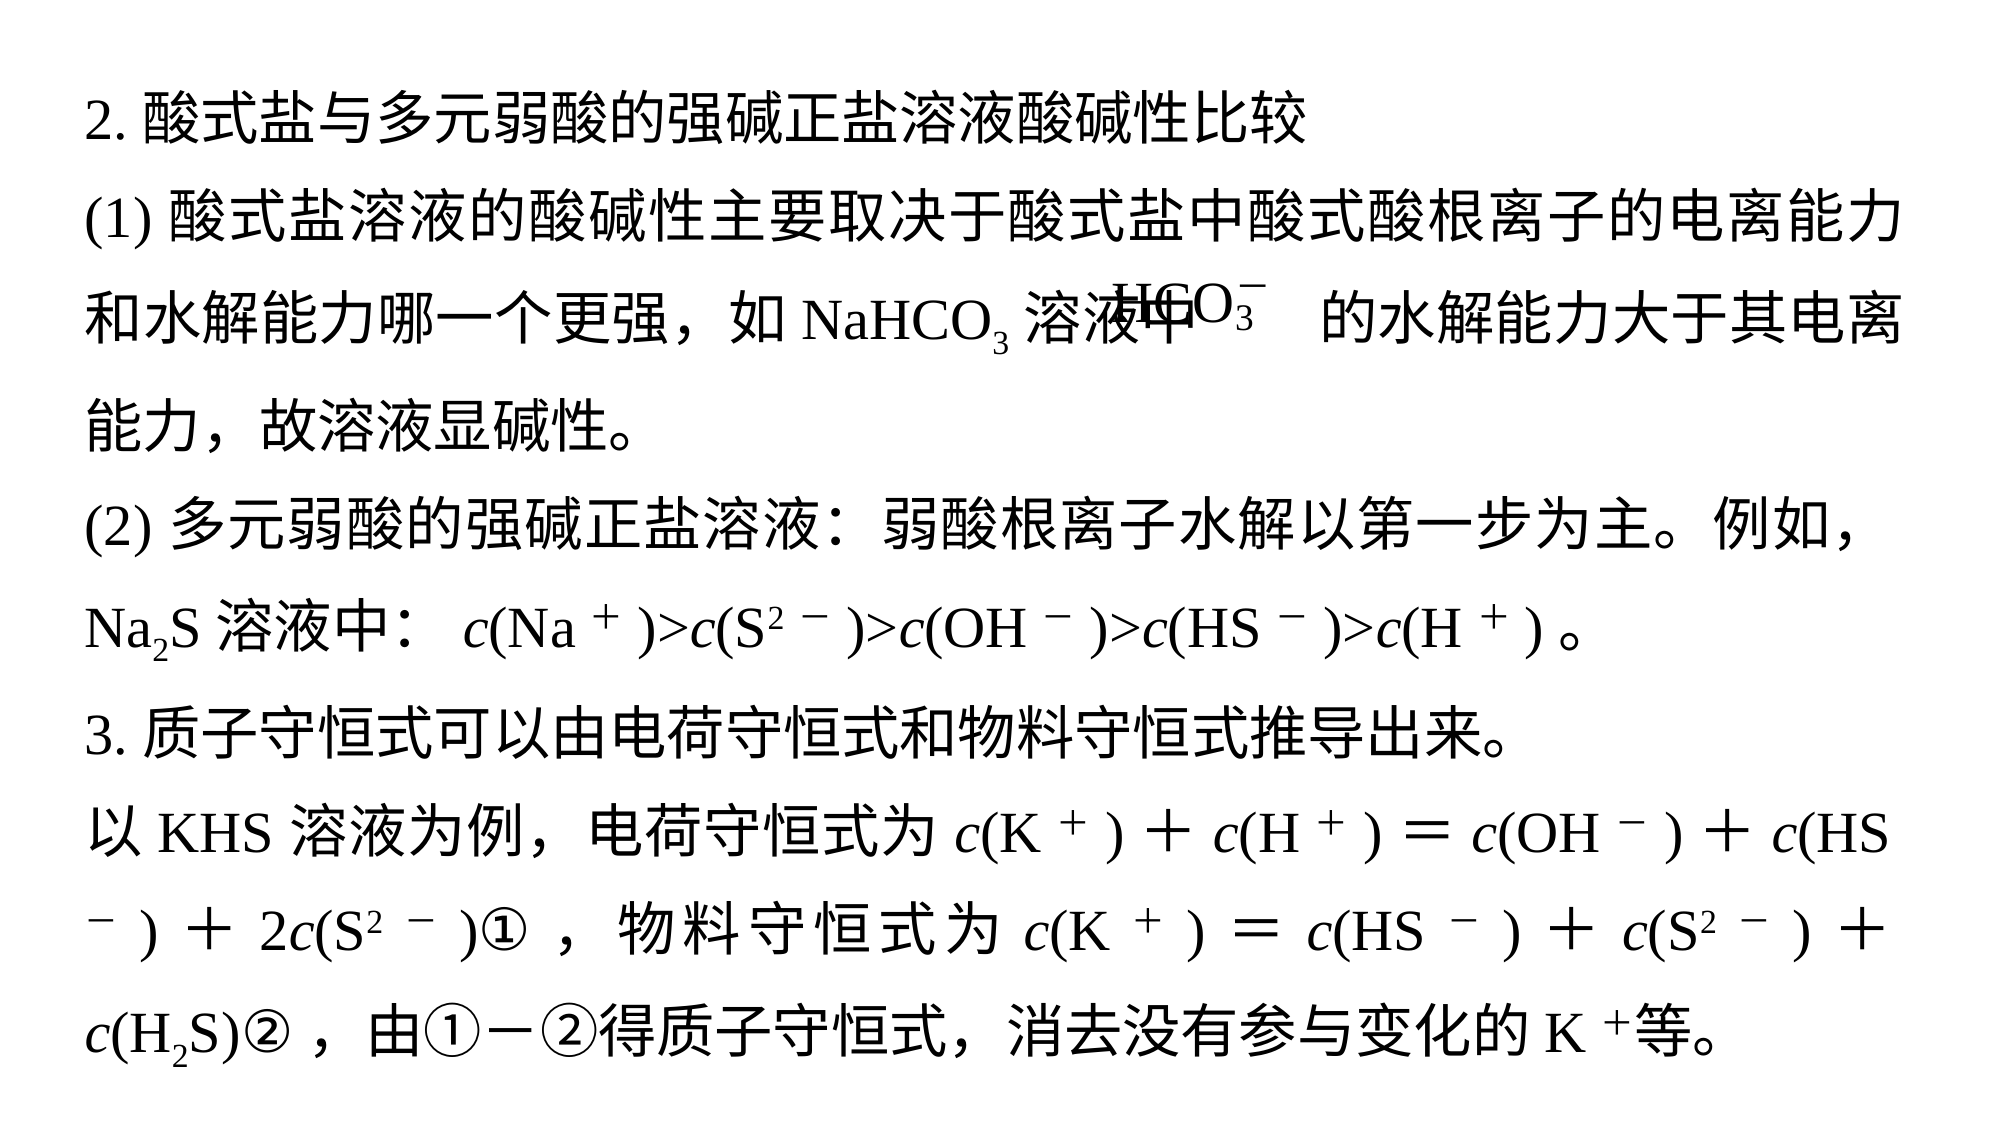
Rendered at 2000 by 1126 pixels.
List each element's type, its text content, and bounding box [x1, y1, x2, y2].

text_box 2.酸式盐与多元弱酸的强碱正盐溶液酸碱性比较 (1)酸式盐溶液的酸碱性主要取决于酸式盐中酸式酸根离子的电离能力和水解能力哪一个更强，如NaHCO3溶液中 的水解能力大于其电离能力，故溶液显碱性。 (2)多元弱酸的强碱正盐溶液：弱酸根离子水解以第一步为主。例如，Na2S溶液中：c(Na＋)>c(S2－)>c(OH－)>c(HS－)>c(H＋)。 3.质子守恒式可以由电荷守恒式和物料守恒式推导出来。 以KHS溶液为例，电荷守恒式为c(K＋)＋c(H＋)＝c(OH－)＋c(HS－)＋2c(S2－)①，物料守恒式为c(K＋)＝c(HS－)＋c(S2－)＋c(H2S)②，由①－②得质子守恒式，消去没有参与变化的K＋等。 [69, 46, 1921, 1082]
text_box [1111, 253, 1315, 374]
